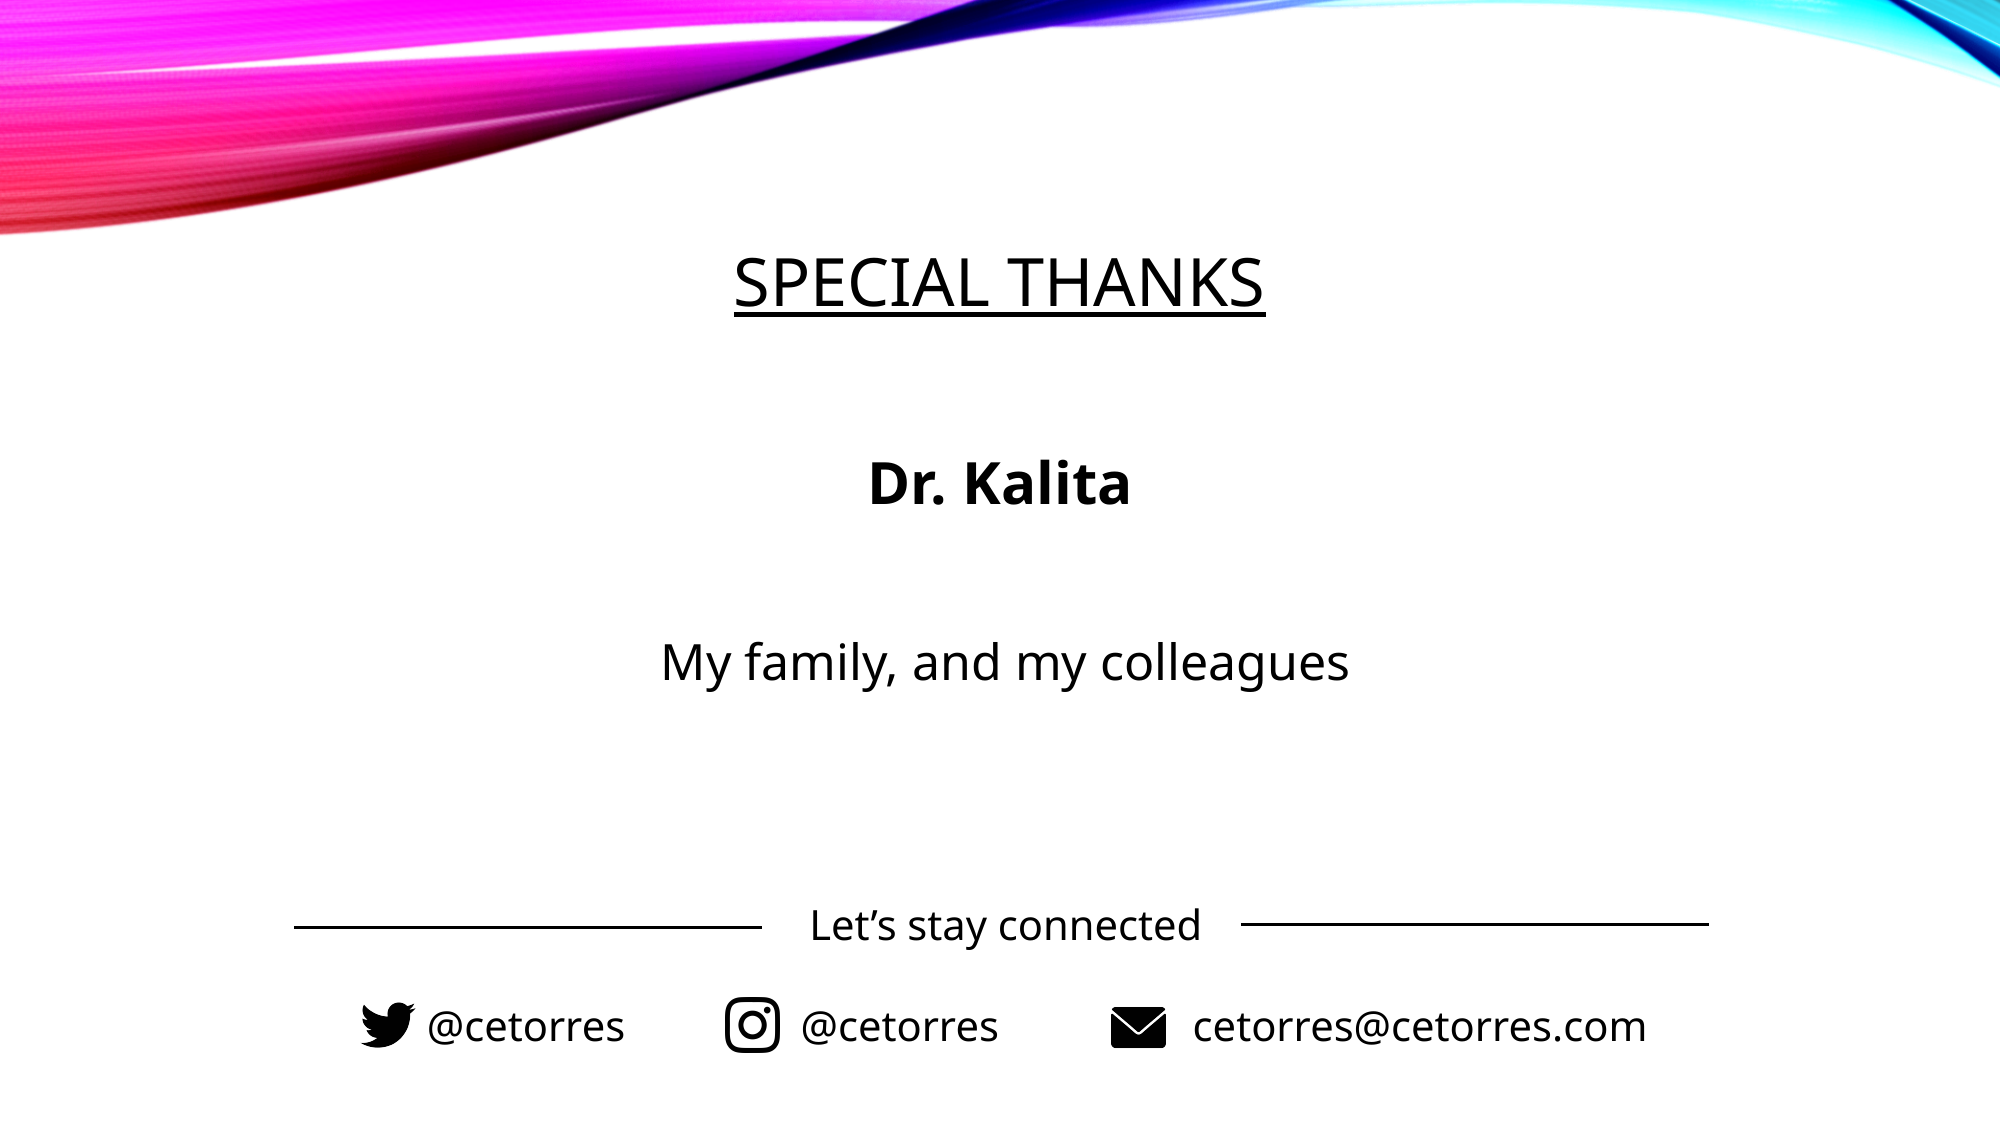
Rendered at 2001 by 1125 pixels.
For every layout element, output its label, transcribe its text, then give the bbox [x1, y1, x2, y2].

picture [1910, 0, 2000, 45]
text_box @cetorres [412, 992, 641, 1057]
text_box Let’s stay connected [794, 891, 1218, 957]
text_box [0, 237, 2000, 1125]
picture [360, 997, 416, 1053]
picture [725, 997, 781, 1053]
picture [1111, 1000, 1167, 1056]
picture [1890, 0, 2000, 75]
picture [0, 0, 2000, 237]
text_box Dr. Kalita [852, 438, 1148, 524]
text_box Special thanks [624, 237, 1375, 329]
text_box cetorres@cetorres.com [1177, 992, 1663, 1057]
text_box @cetorres [785, 992, 1015, 1057]
text_box My family, and my colleagues [646, 623, 1367, 699]
